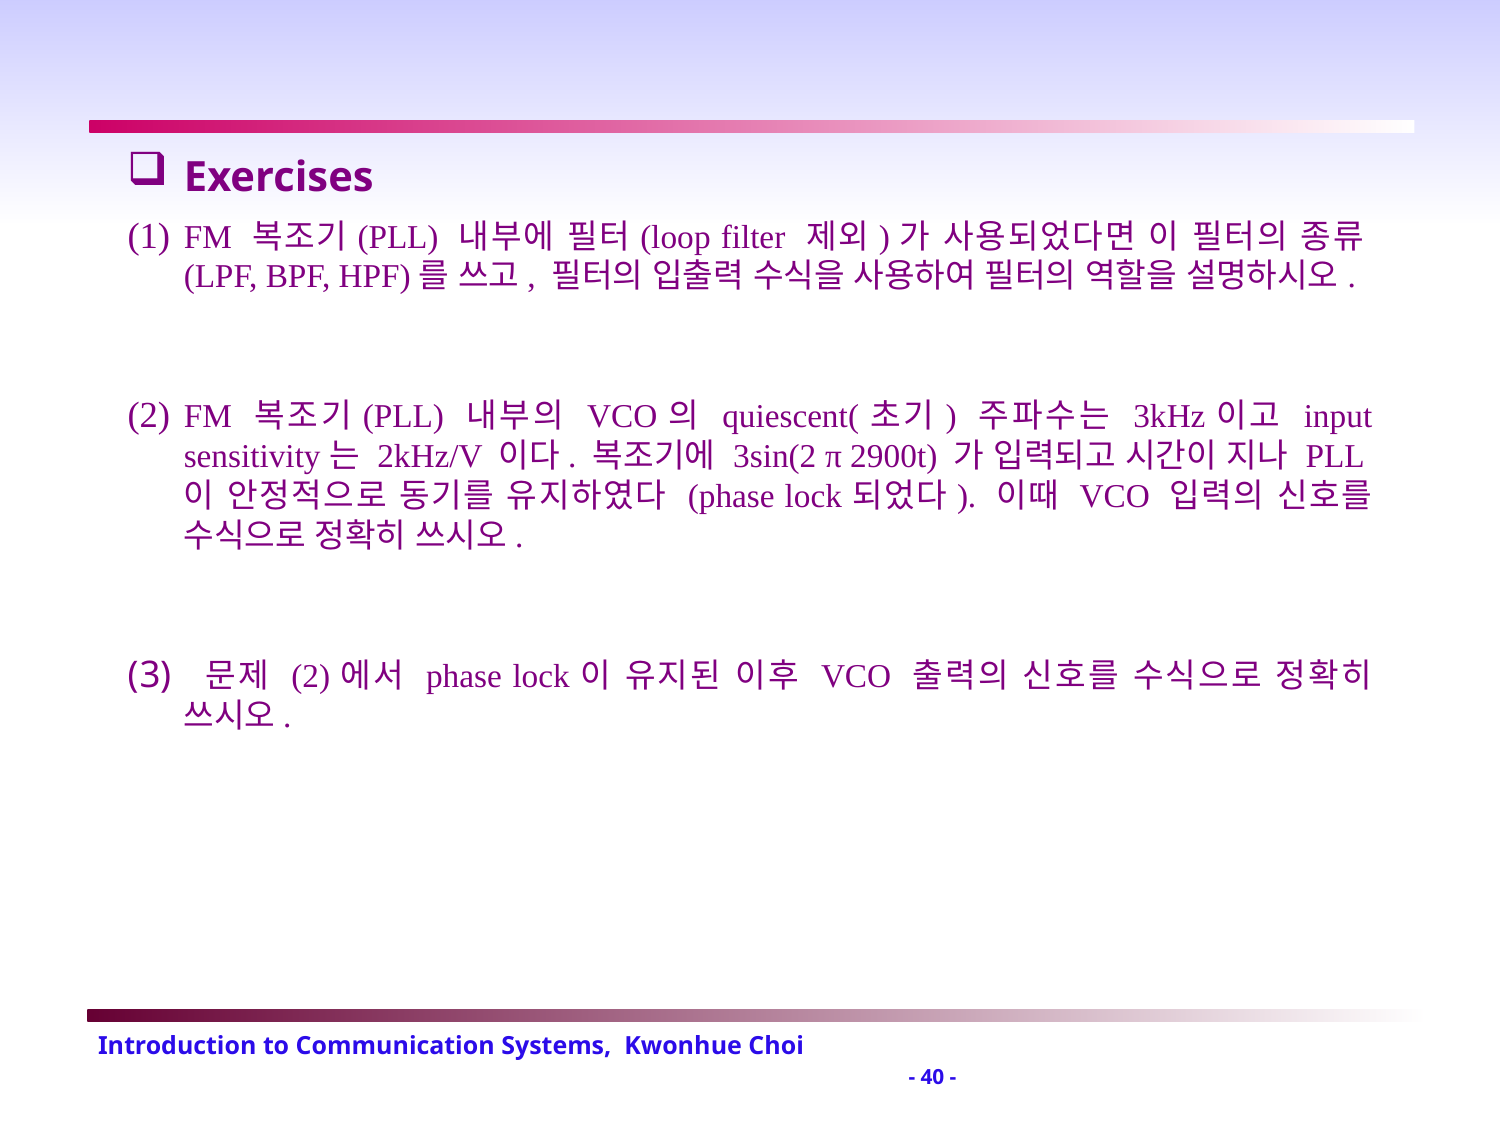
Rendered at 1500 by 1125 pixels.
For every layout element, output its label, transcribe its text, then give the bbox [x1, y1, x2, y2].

list Exercises FM 복조기(PLL) 내부에 필터(loop filter 제외)가 사용되었다면 이 필터의 종류(LPF, BPF, HPF)를 쓰고, 필터의 입출력 수식을 사용하여 필터의 역할을 설명하시오. FM 복조기(PLL) 내부의 VCO의 quiescent(초기) 주파수는 3kHz이고 input sensitivity는 2kHz/V 이다. 복조기에 3sin(2 π 2900t) 가 입력되고 시간이 지나 PLL이 안정적으로 동기를 유지하였다 (phase lock되었다). 이때 VCO 입력의 신호를 수식으로 정확히 쓰시오. 문제 (2)에서 phase lock이 유지된 이후 VCO 출력의 신호를 수식으로 정확히 쓰시오. [112, 141, 1388, 995]
